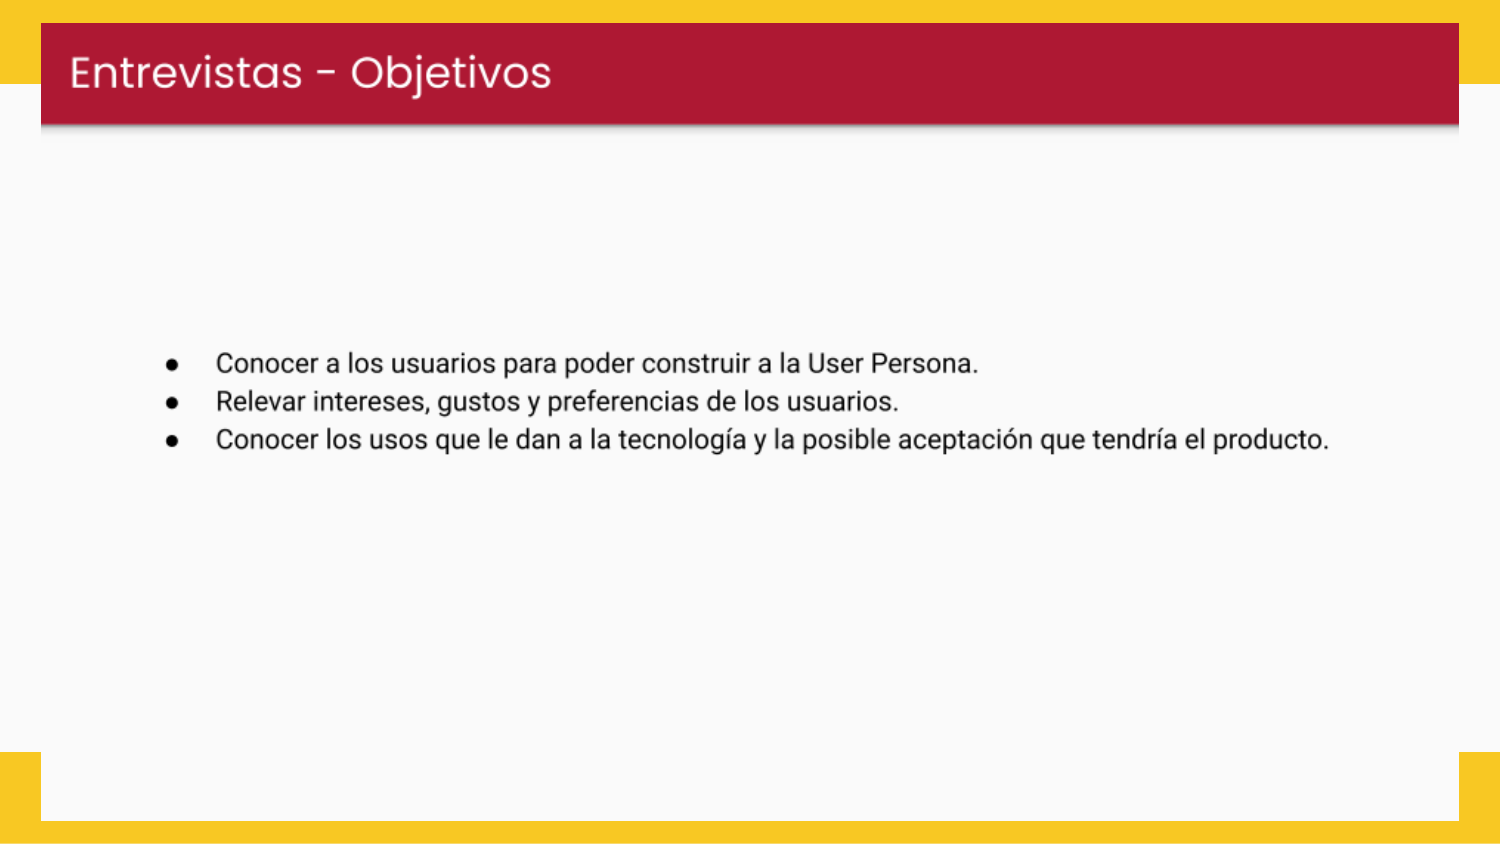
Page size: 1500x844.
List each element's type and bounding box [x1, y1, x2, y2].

picture [40, 22, 1460, 821]
